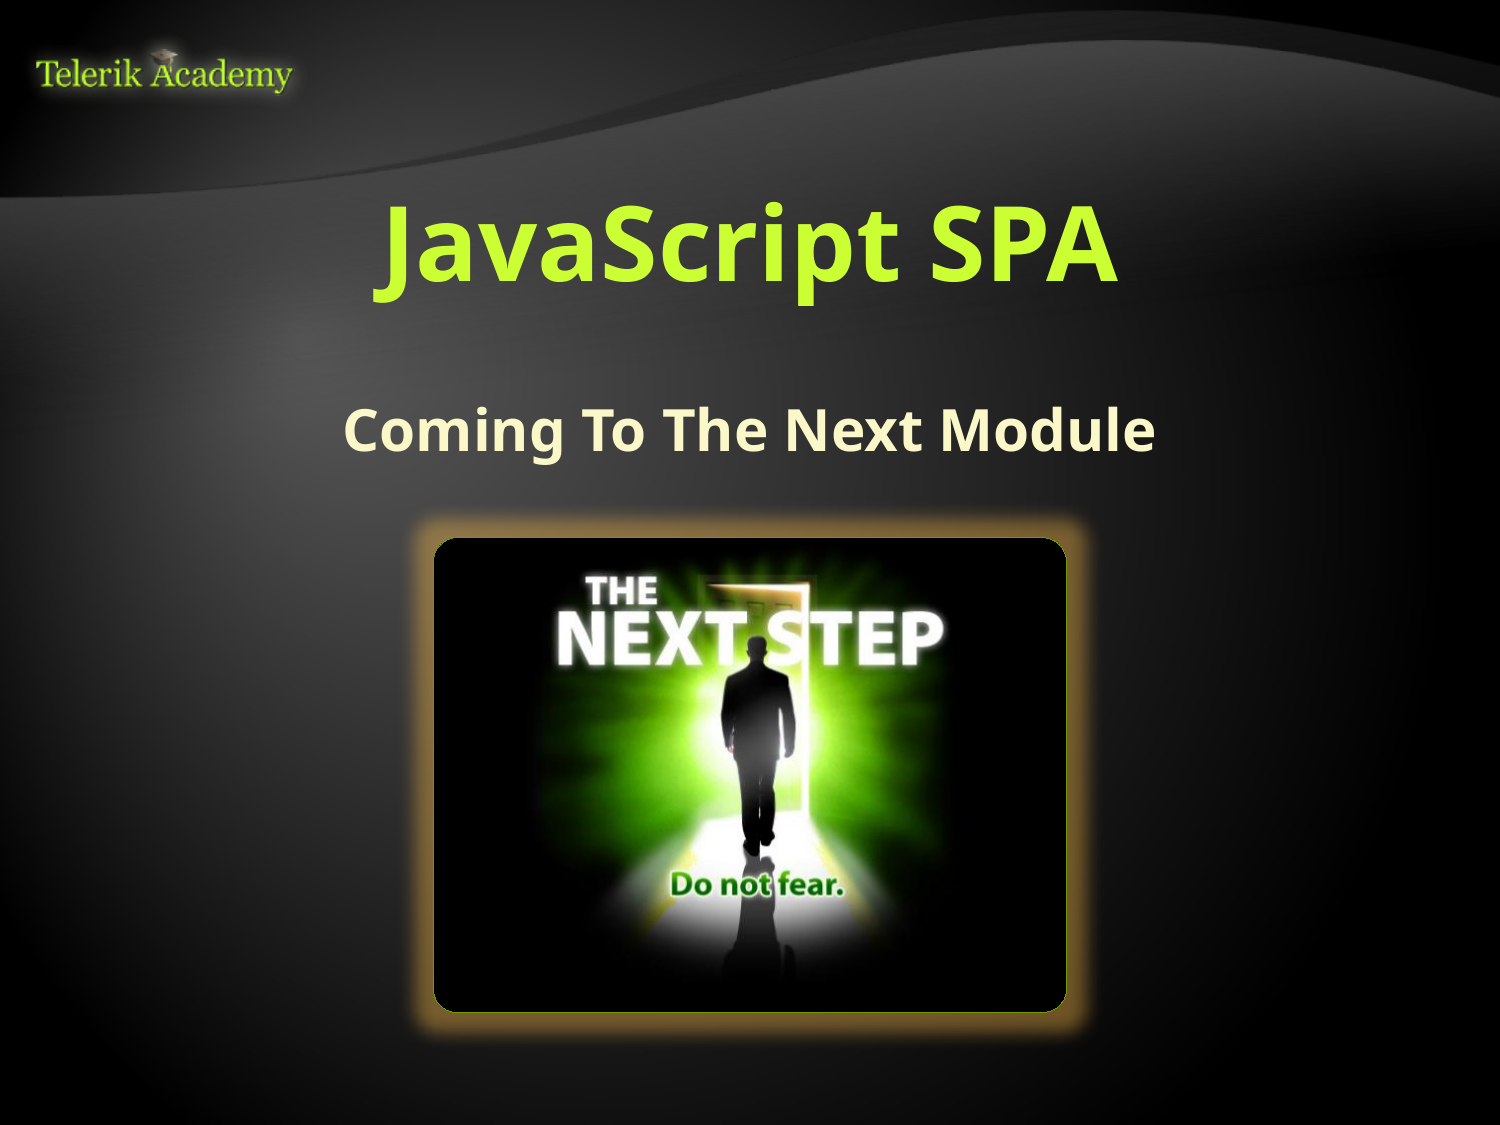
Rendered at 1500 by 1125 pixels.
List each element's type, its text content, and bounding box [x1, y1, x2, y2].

picture [0, 0, 1500, 1125]
subtitle Coming To The Next Module [162, 381, 1338, 475]
title JavaScript SPA [162, 112, 1338, 375]
